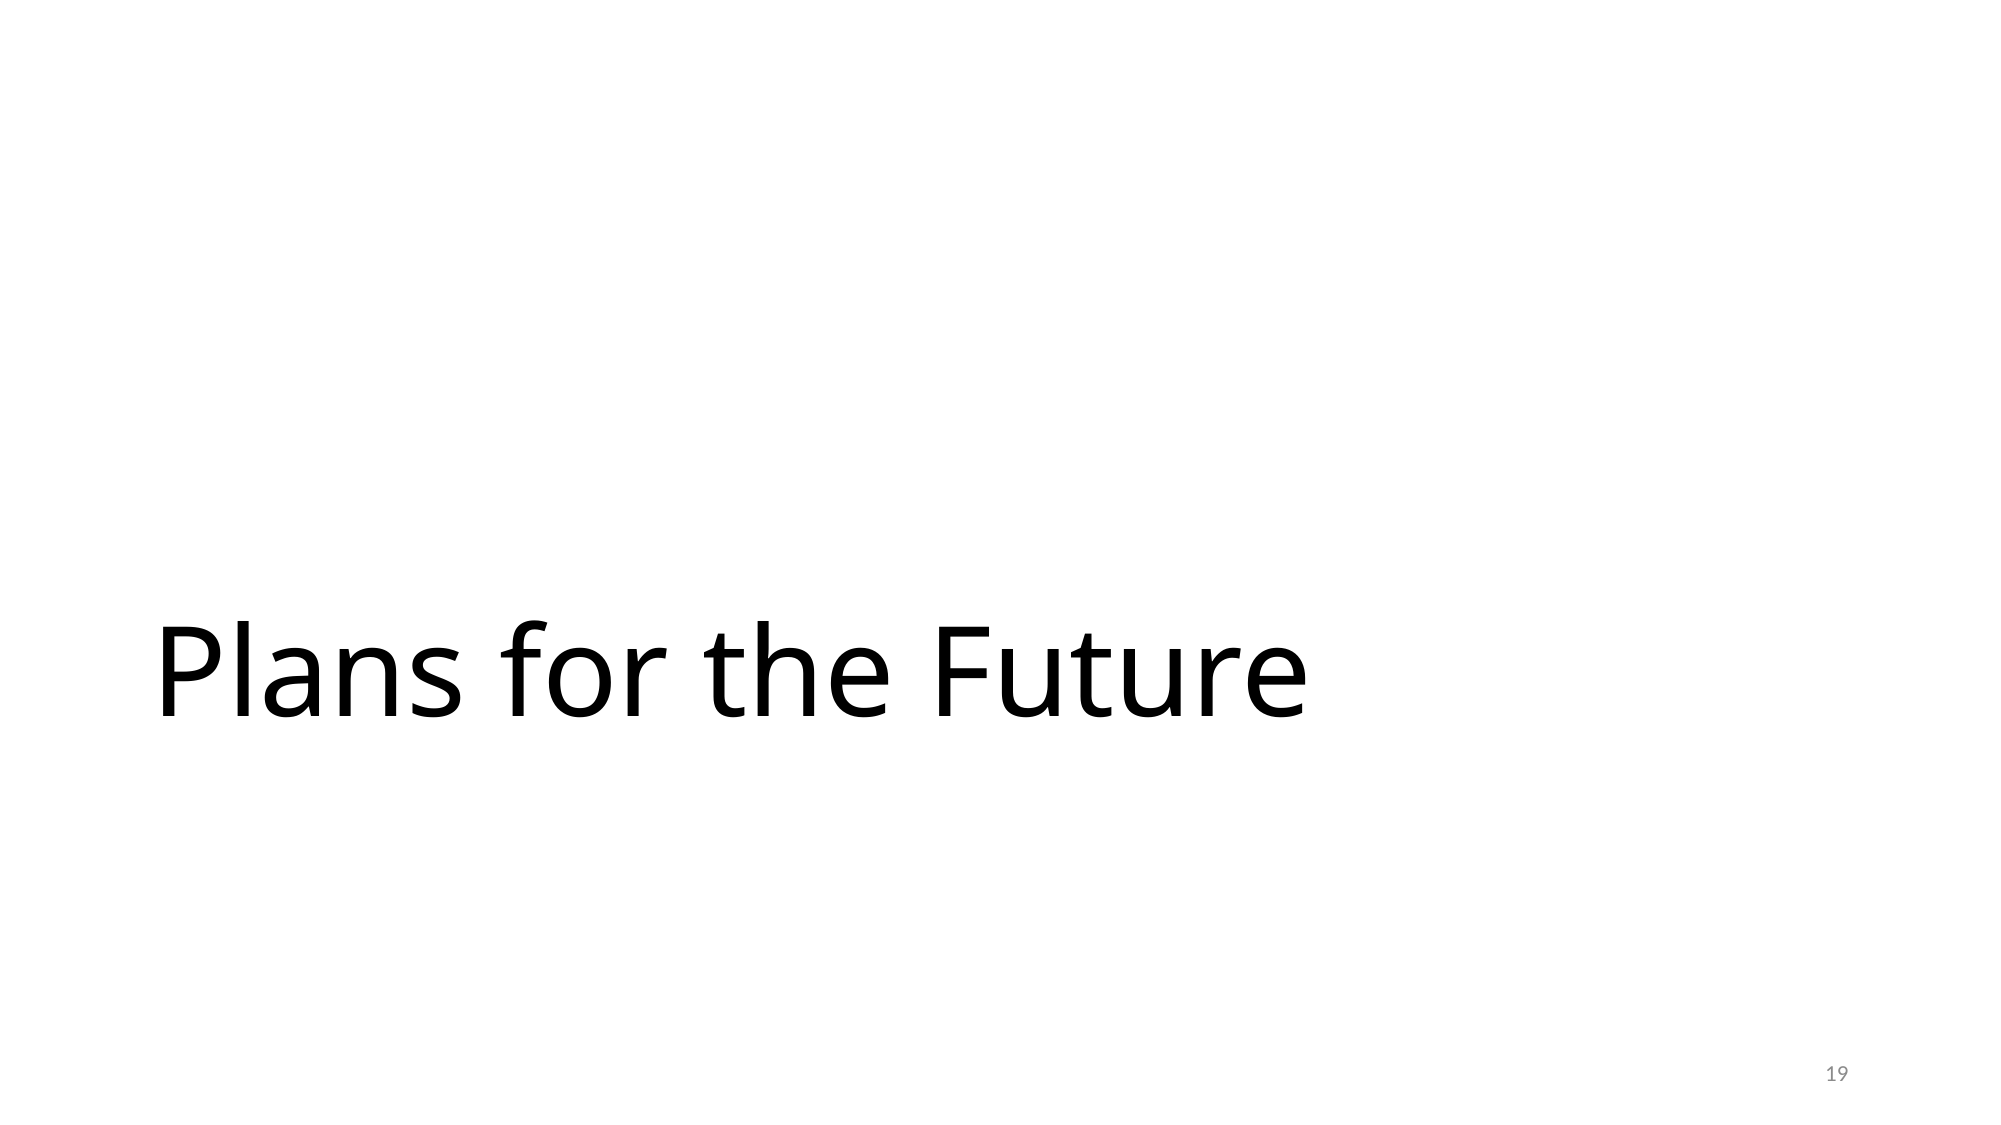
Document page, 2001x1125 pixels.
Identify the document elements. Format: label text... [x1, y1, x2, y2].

slide_number 19 [1413, 1042, 1864, 1103]
title Plans for the Future [136, 280, 1862, 749]
